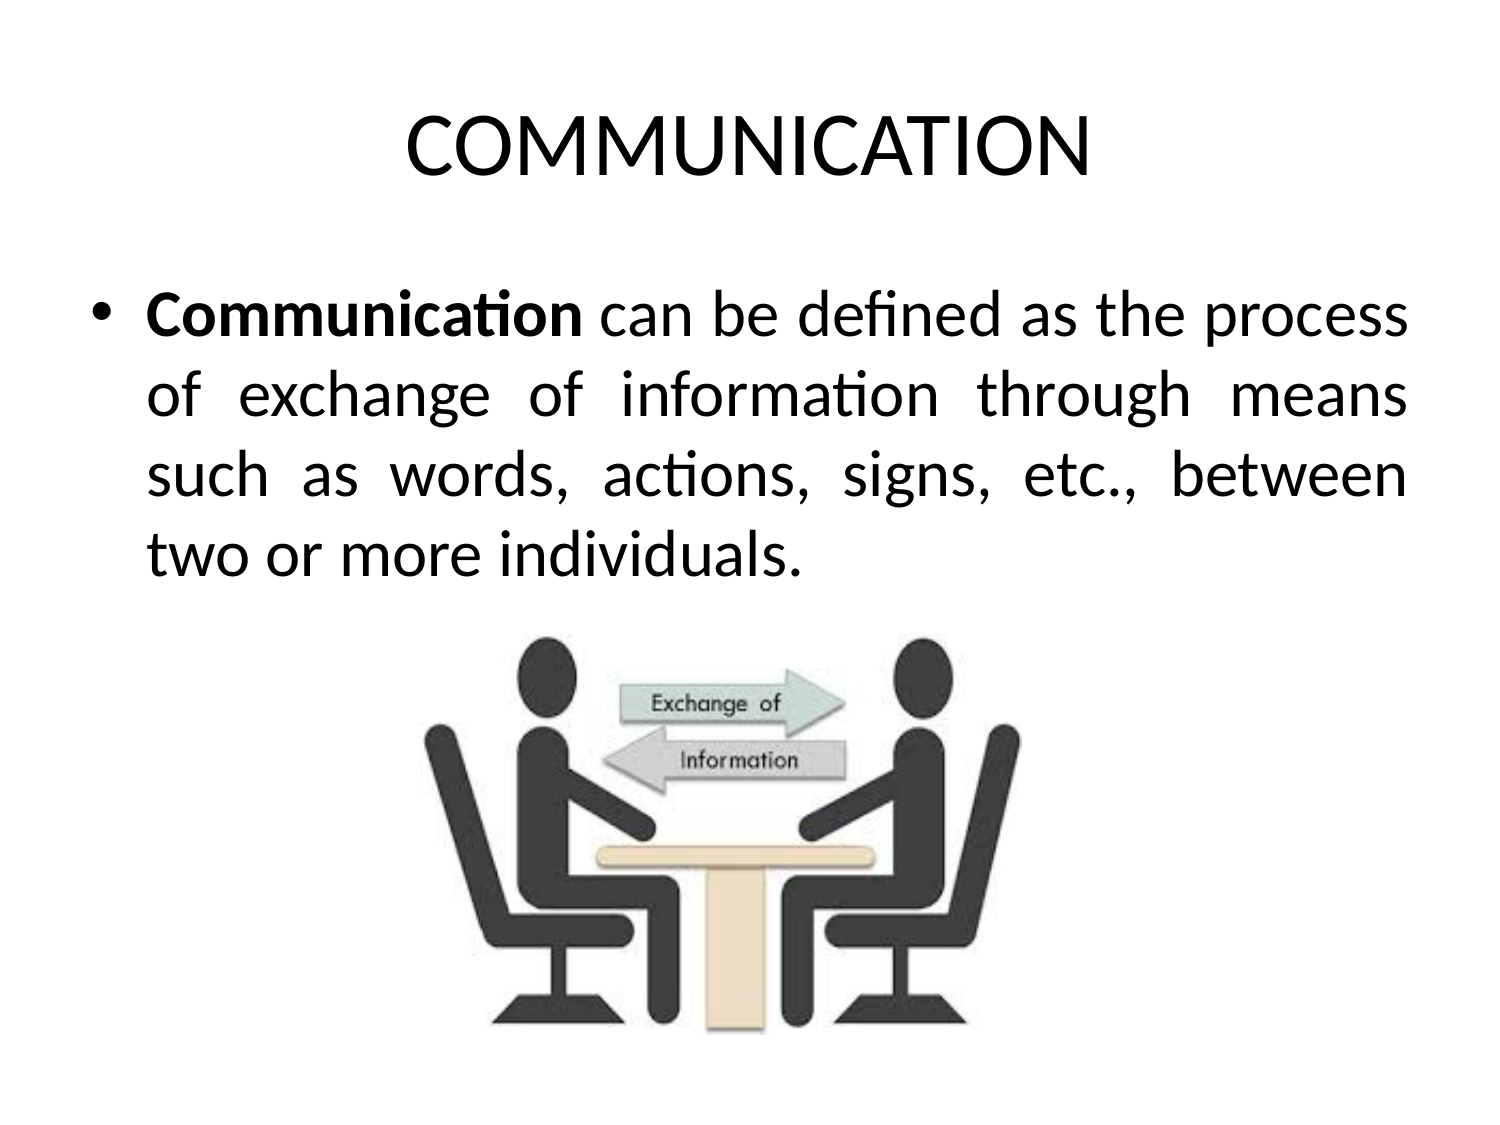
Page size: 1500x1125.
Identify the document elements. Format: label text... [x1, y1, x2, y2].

list Communication can be defined as the process of exchange of information through means such as words, actions, signs, etc., between two or more individuals. [75, 262, 1425, 1005]
title COMMUNICATION [75, 45, 1425, 233]
picture [418, 633, 1022, 1036]
